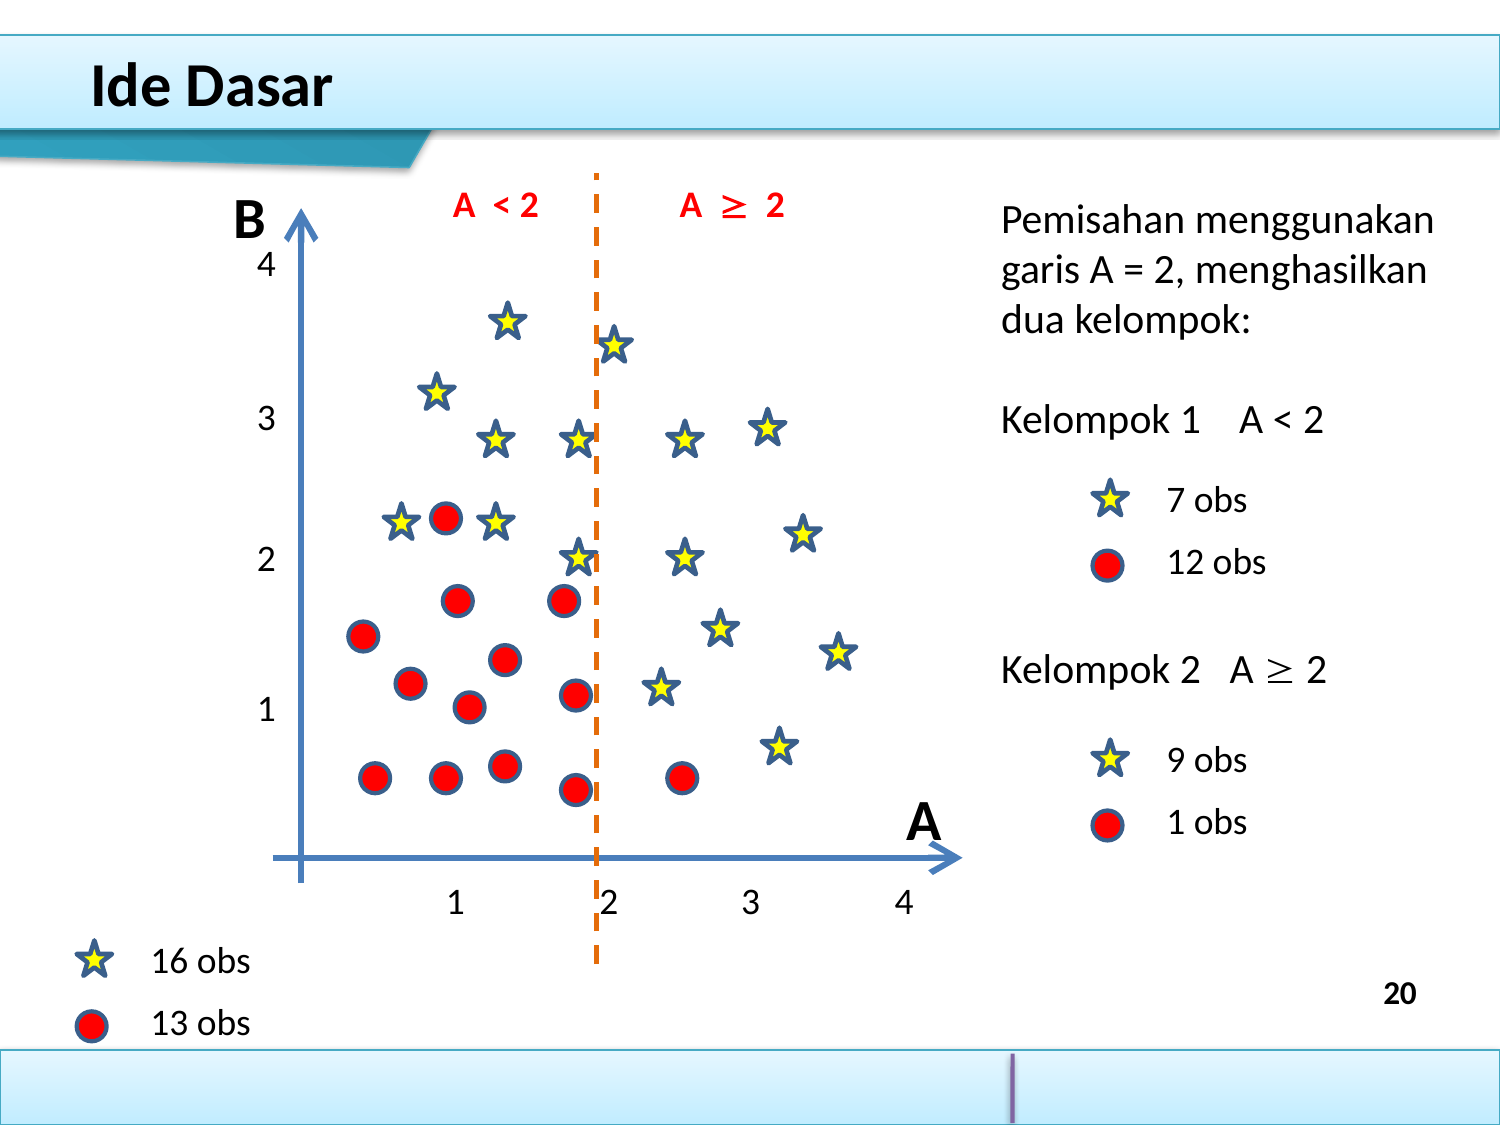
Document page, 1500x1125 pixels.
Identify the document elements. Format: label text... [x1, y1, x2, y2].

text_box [597, 172, 963, 931]
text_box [76, 928, 302, 1052]
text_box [218, 172, 596, 931]
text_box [1092, 467, 1318, 591]
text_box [0, 1049, 1500, 1125]
text_box Pemisahan menggunakan garis A = 2, menghasilkan dua kelompok: Kelompok 1 A < 2 Kelompok 2 A  2 [986, 264, 1459, 750]
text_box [0, 0, 1500, 253]
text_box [1092, 727, 1318, 851]
